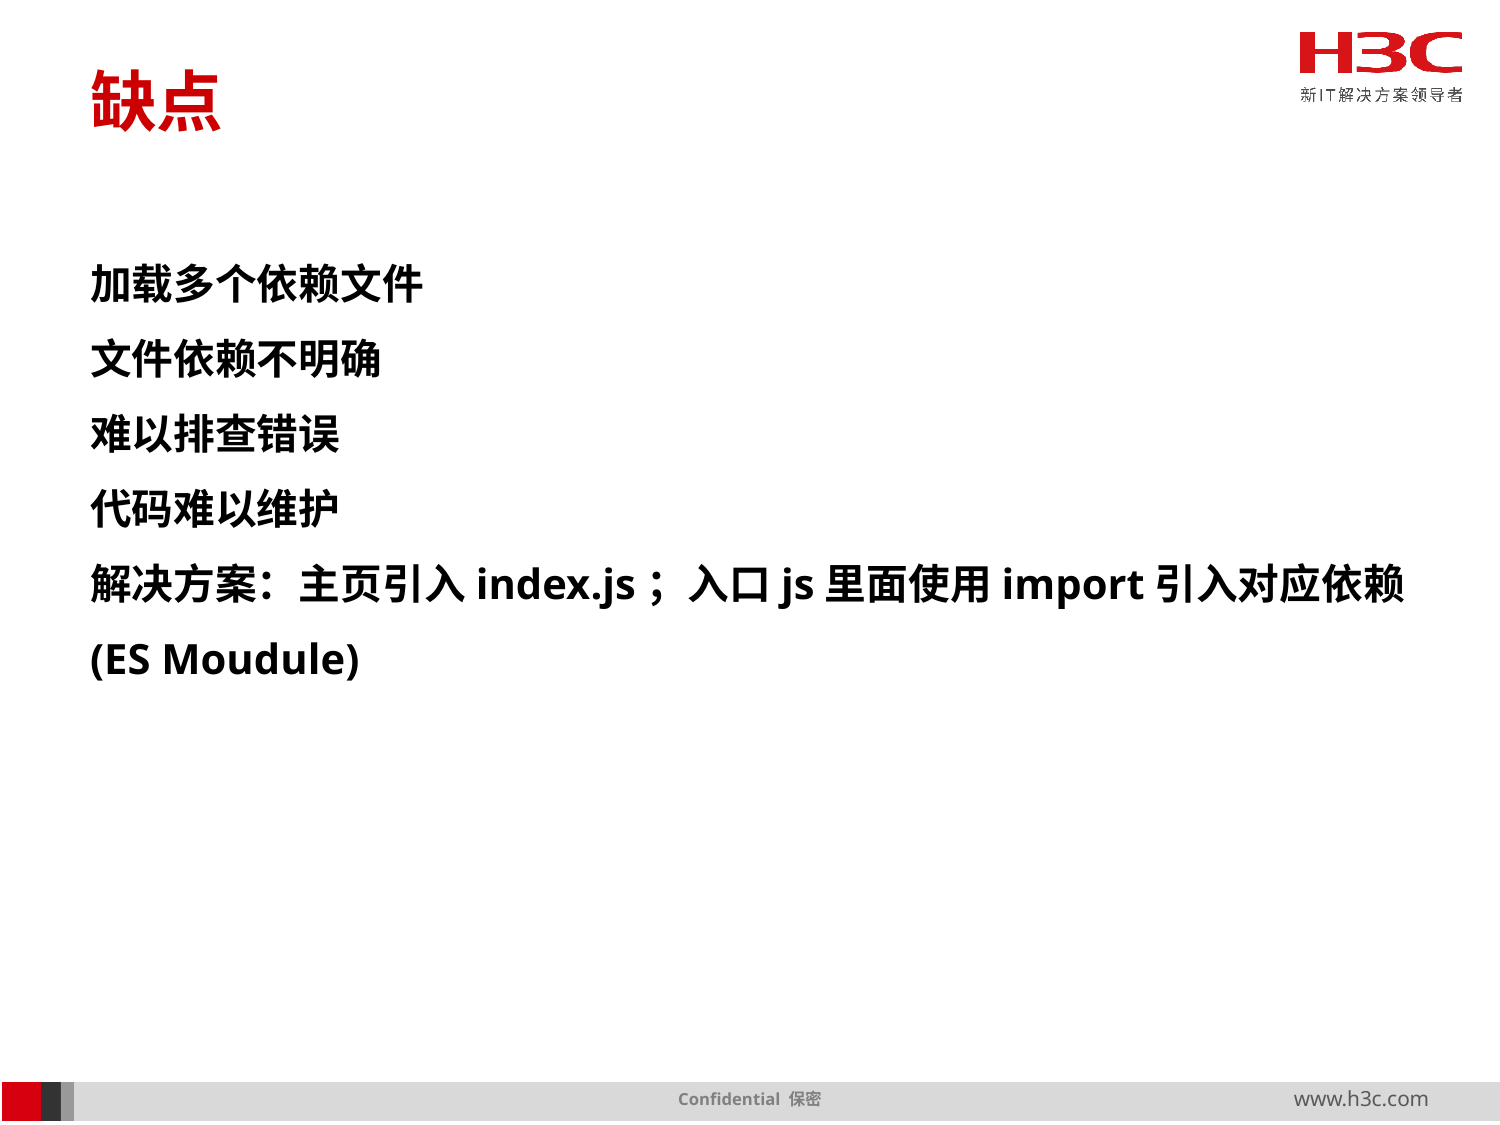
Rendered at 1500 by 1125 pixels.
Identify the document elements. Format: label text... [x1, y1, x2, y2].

picture [1300, 32, 1462, 102]
title 缺点 [75, 50, 1263, 150]
list 加载多个依赖文件 文件依赖不明确 难以排查错误 代码难以维护 解决方案：主页引入index.js；入口js里面使用import引入对应依赖(ES Moudule) [75, 224, 1425, 968]
